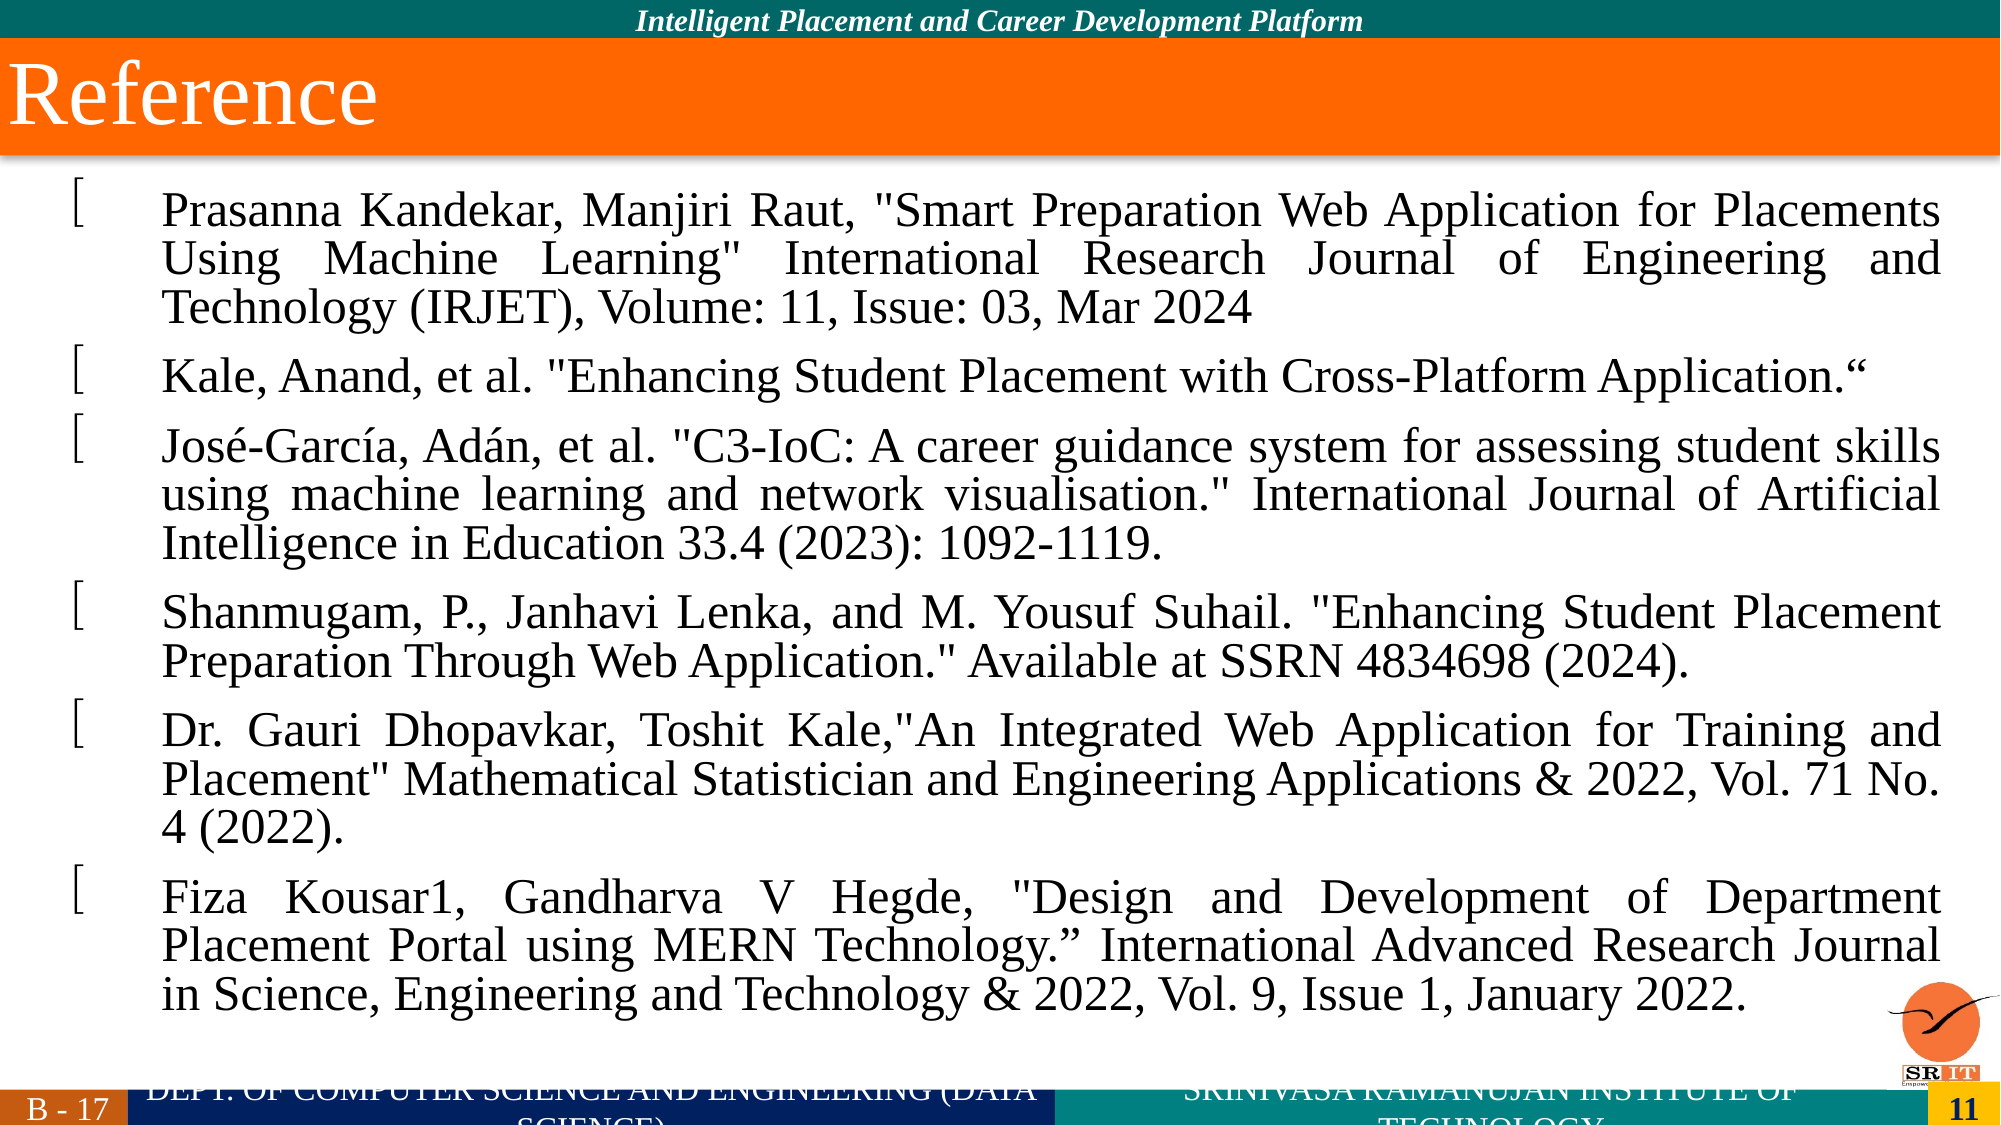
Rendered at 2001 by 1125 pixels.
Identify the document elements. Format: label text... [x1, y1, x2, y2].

title Reference [0, 37, 2000, 156]
slide_number 11 [1951, 1081, 2000, 1125]
picture [1951, 977, 2000, 1081]
list Prasanna Kandekar, Manjiri Raut, "Smart Preparation Web Application for Placements Using Machine Learning" International Research Journal of Engineering and Technology (IRJET), Volume: 11, Issue: 03, Mar 2024 Kale, Anand, et al. "Enhancing Student Placement with Cross-Platform Application.“ José-García, Adán, et al. "C3-IoC: A career guidance system for assessing student skills using machine learning and network visualisation." International Journal of Artificial Intelligence in Education 33.4 (2023): 1092-1119. Shanmugam, P., Janhavi Lenka, and M. Yousuf Suhail. "Enhancing Student Placement Preparation Through Web Application." Available at SSRN 4834698 (2024). Dr. Gauri Dhopavkar, Toshit Kale,"An Integrated Web Application for Training and Placement" Mathematical Statistician and Engineering Applications & 2022, Vol. 71 No. 4 (2022). Fiza Kousar1, Gandharva V Hegde, "Design and Development of Department Placement Portal using MERN Technology.” International Advanced Research Journal in Science, Engineering and Technology & 2022, Vol. 9, Issue 1, January 2022. [63, 179, 1951, 1125]
